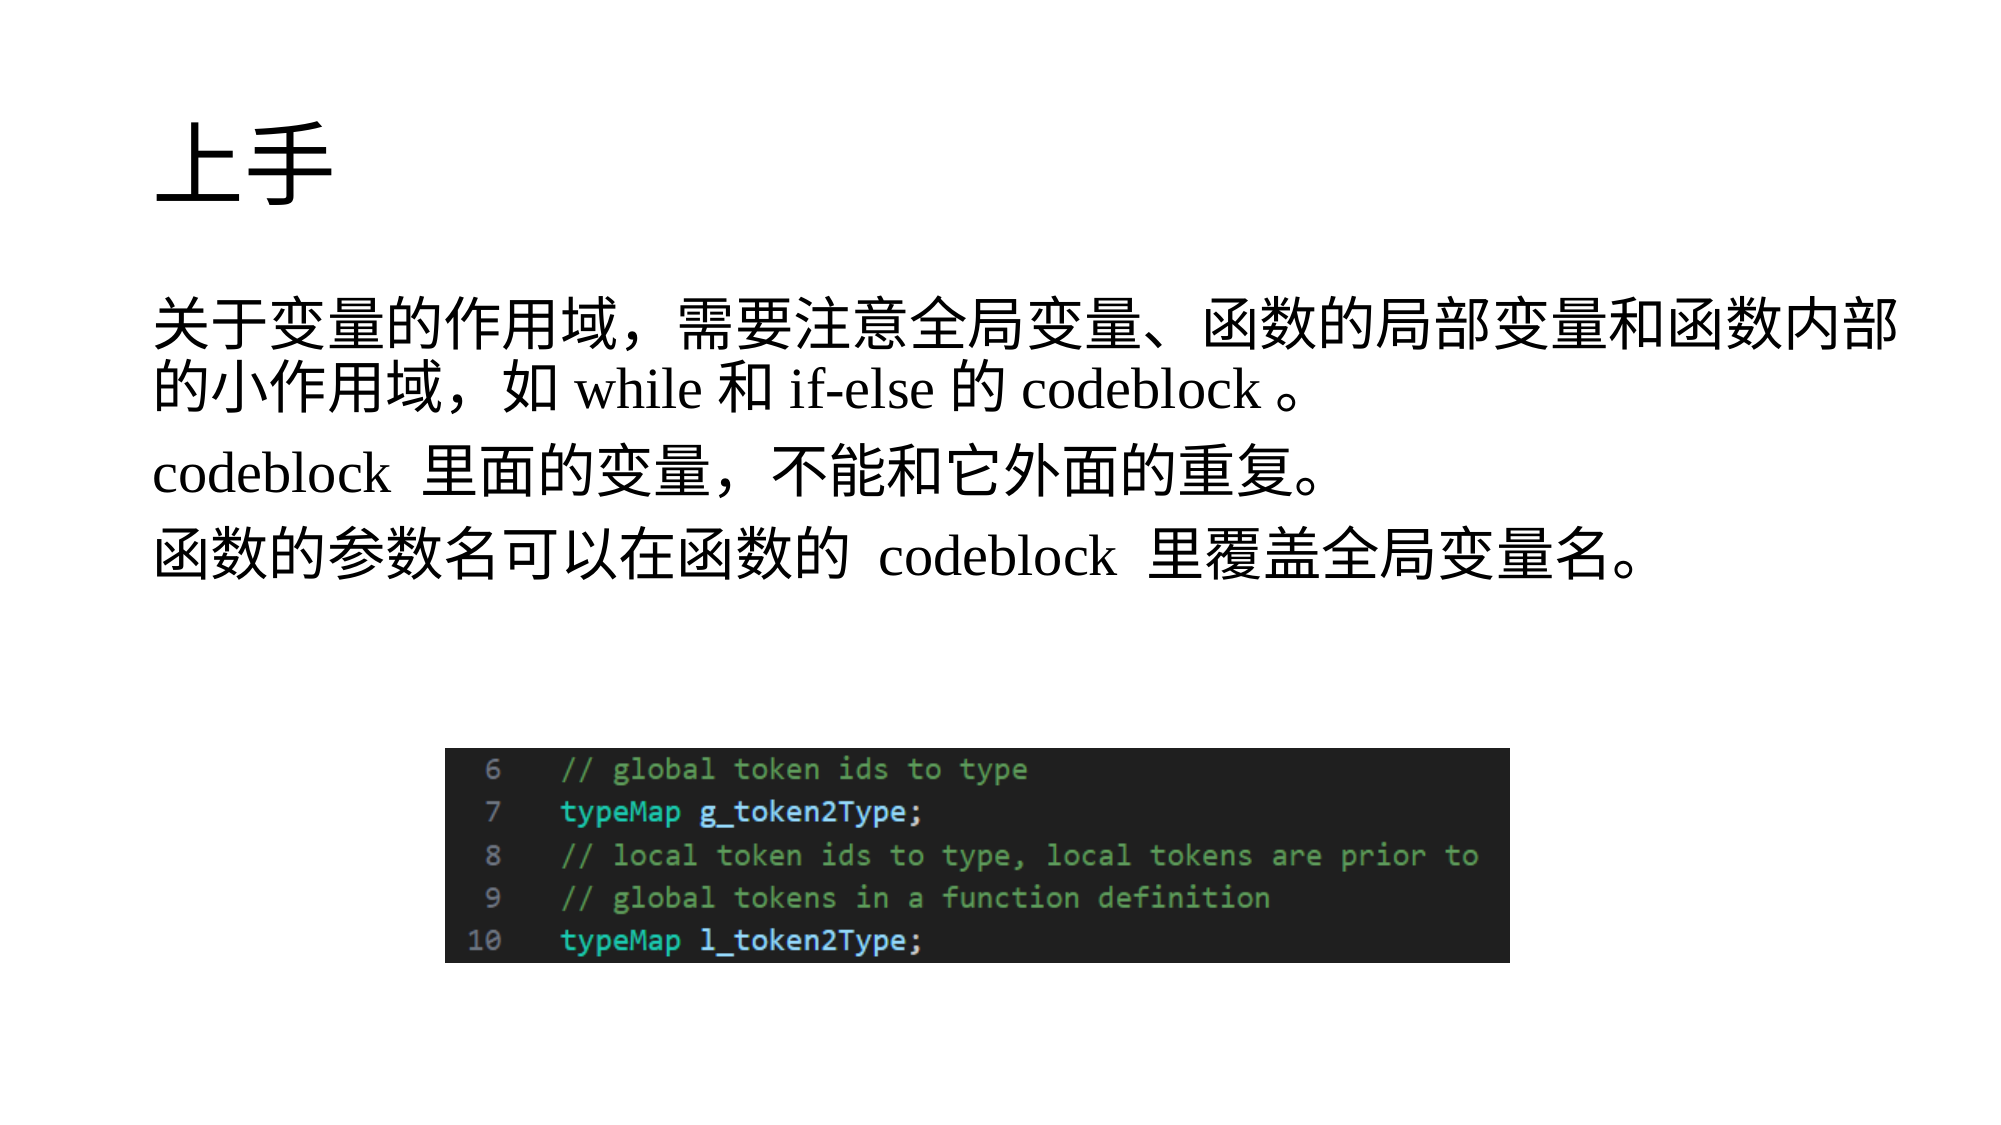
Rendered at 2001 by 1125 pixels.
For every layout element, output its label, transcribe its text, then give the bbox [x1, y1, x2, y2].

title 上手 [137, 59, 1863, 278]
list 关于变量的作用域，需要注意全局变量、函数的局部变量和函数内部的小作用域，如while和if-else的codeblock。 codeblock 里面的变量，不能和它外面的重复。 函数的参数名可以在函数的 codeblock 里覆盖全局变量名。 [137, 287, 1916, 639]
picture [445, 748, 1510, 963]
